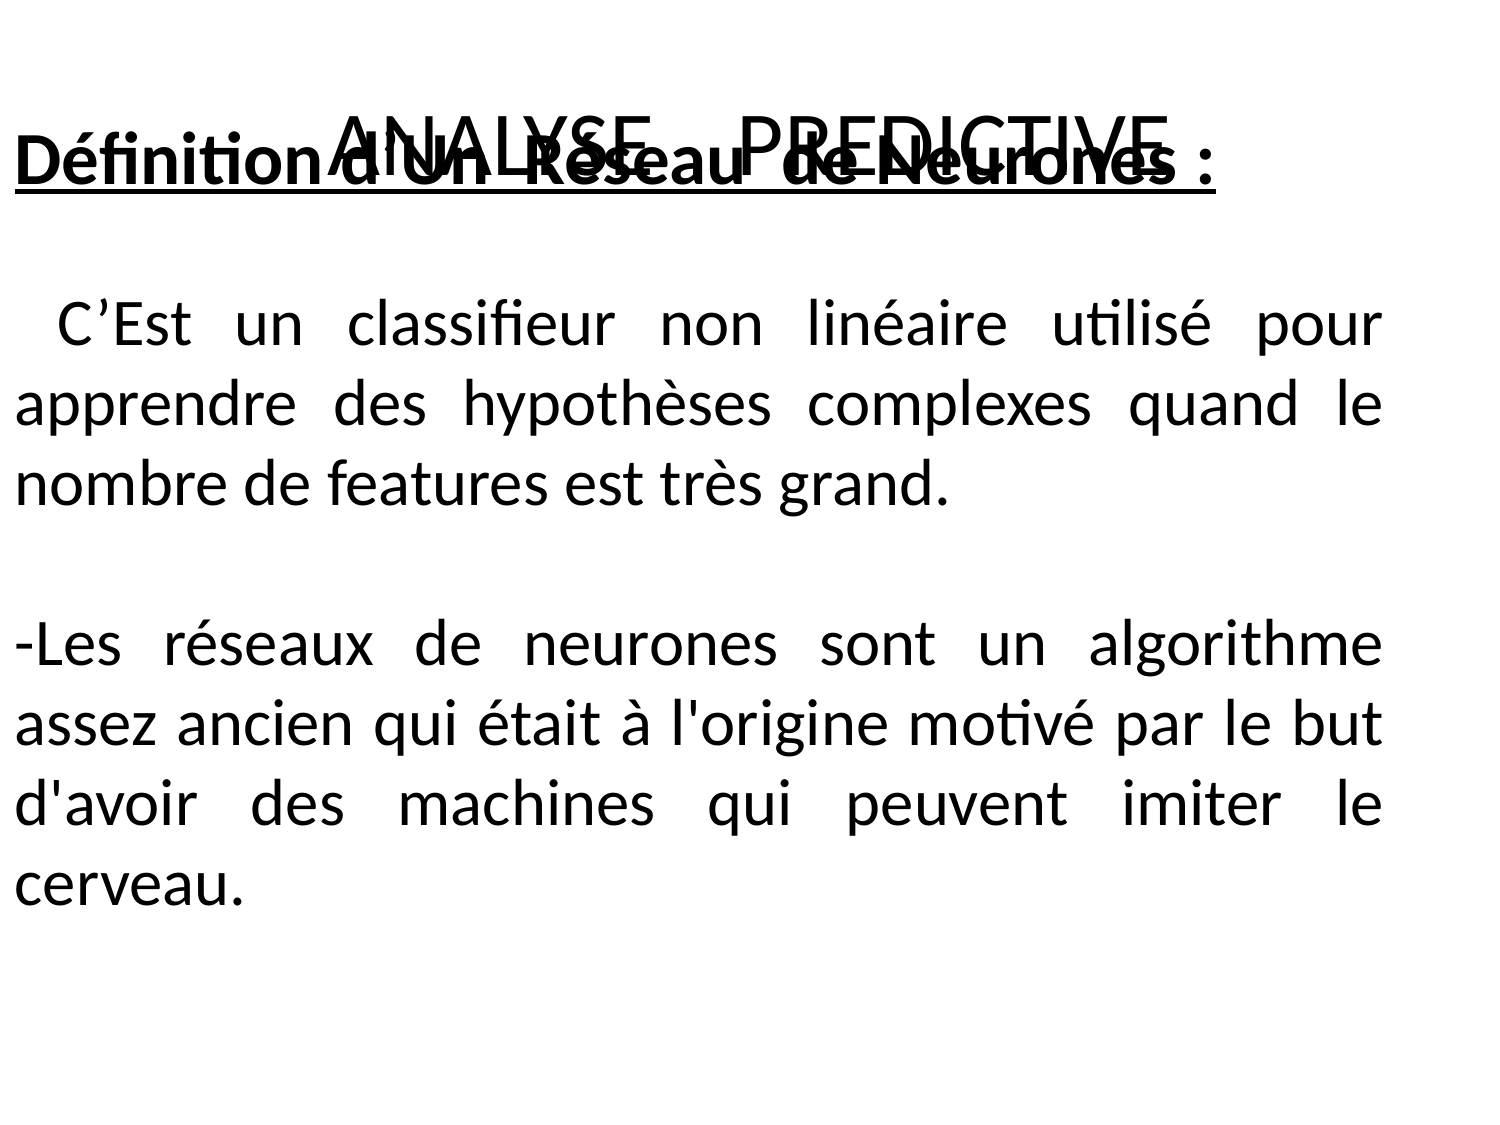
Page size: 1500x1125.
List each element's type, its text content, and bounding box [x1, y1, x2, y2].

text_box Définition d’Un Réseau de Neurones : C’Est un classifieur non linéaire utilisé pour apprendre des hypothèses complexes quand le nombre de features est très grand. -Les réseaux de neurones sont un algorithme assez ancien qui était à l'origine motivé par le but d'avoir des machines qui peuvent imiter le cerveau. [0, 101, 1400, 927]
title ANALYSE PREDICTIVE [75, 45, 1425, 233]
